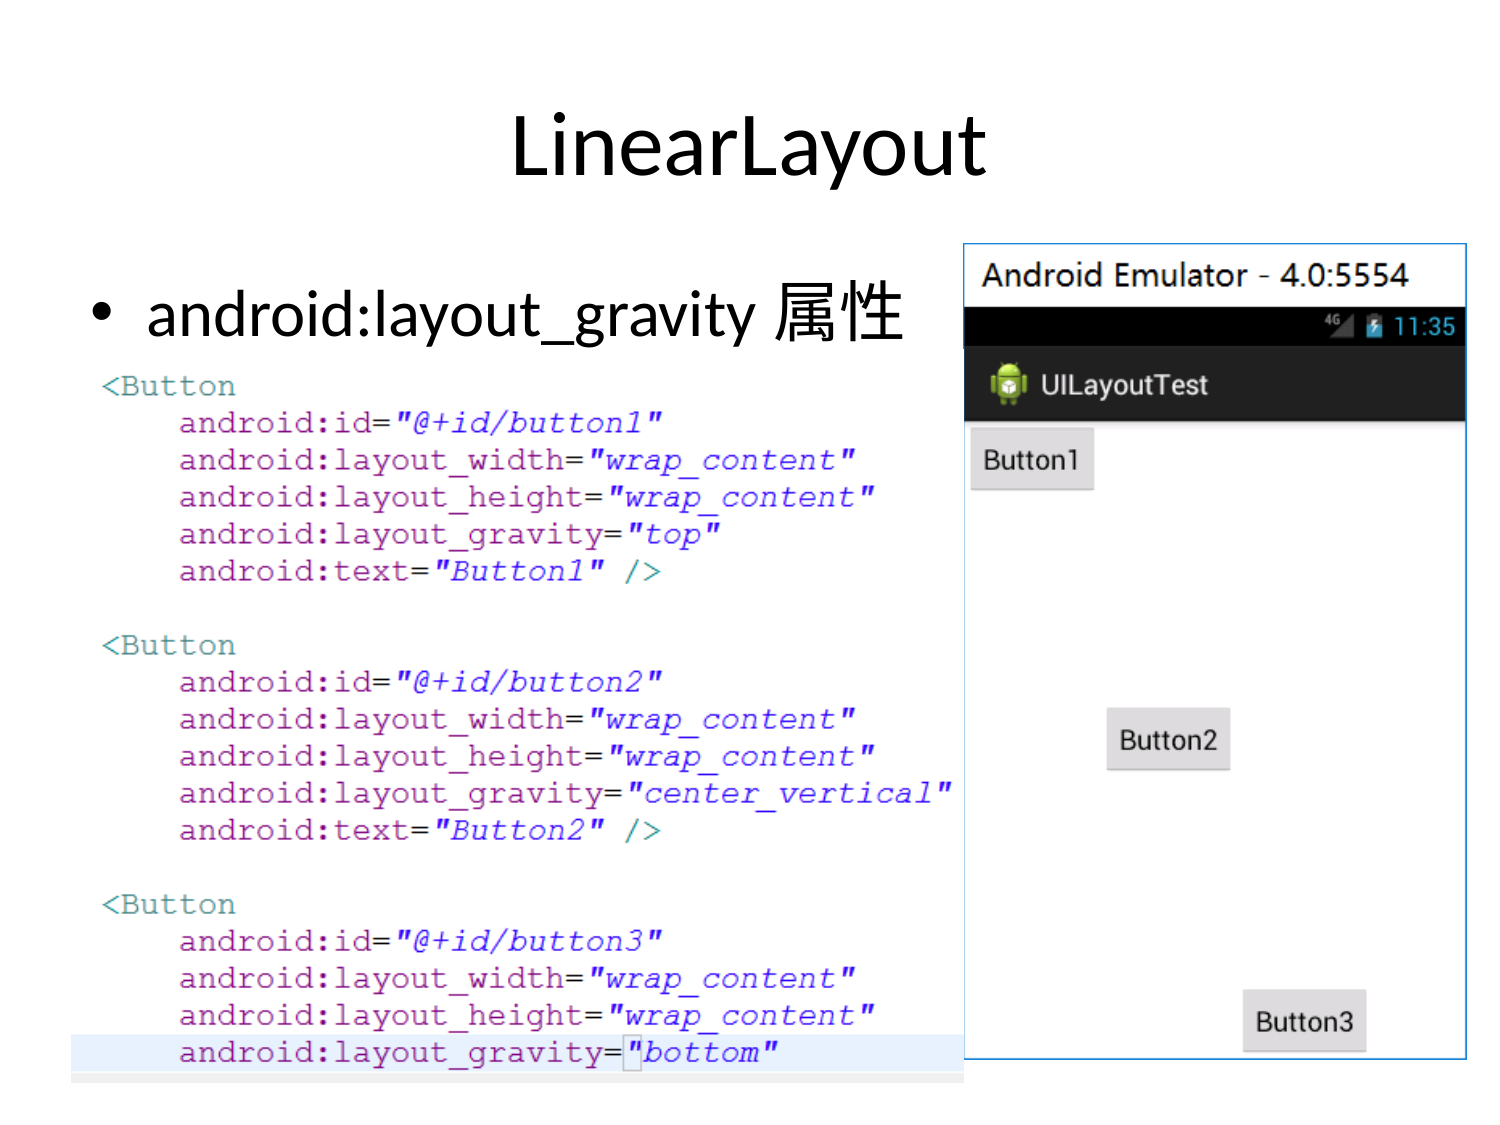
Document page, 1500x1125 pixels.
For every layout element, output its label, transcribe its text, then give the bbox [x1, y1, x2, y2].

picture [71, 243, 1467, 1083]
list android:layout_gravity属性 [75, 262, 957, 348]
title LinearLayout [75, 45, 1425, 233]
